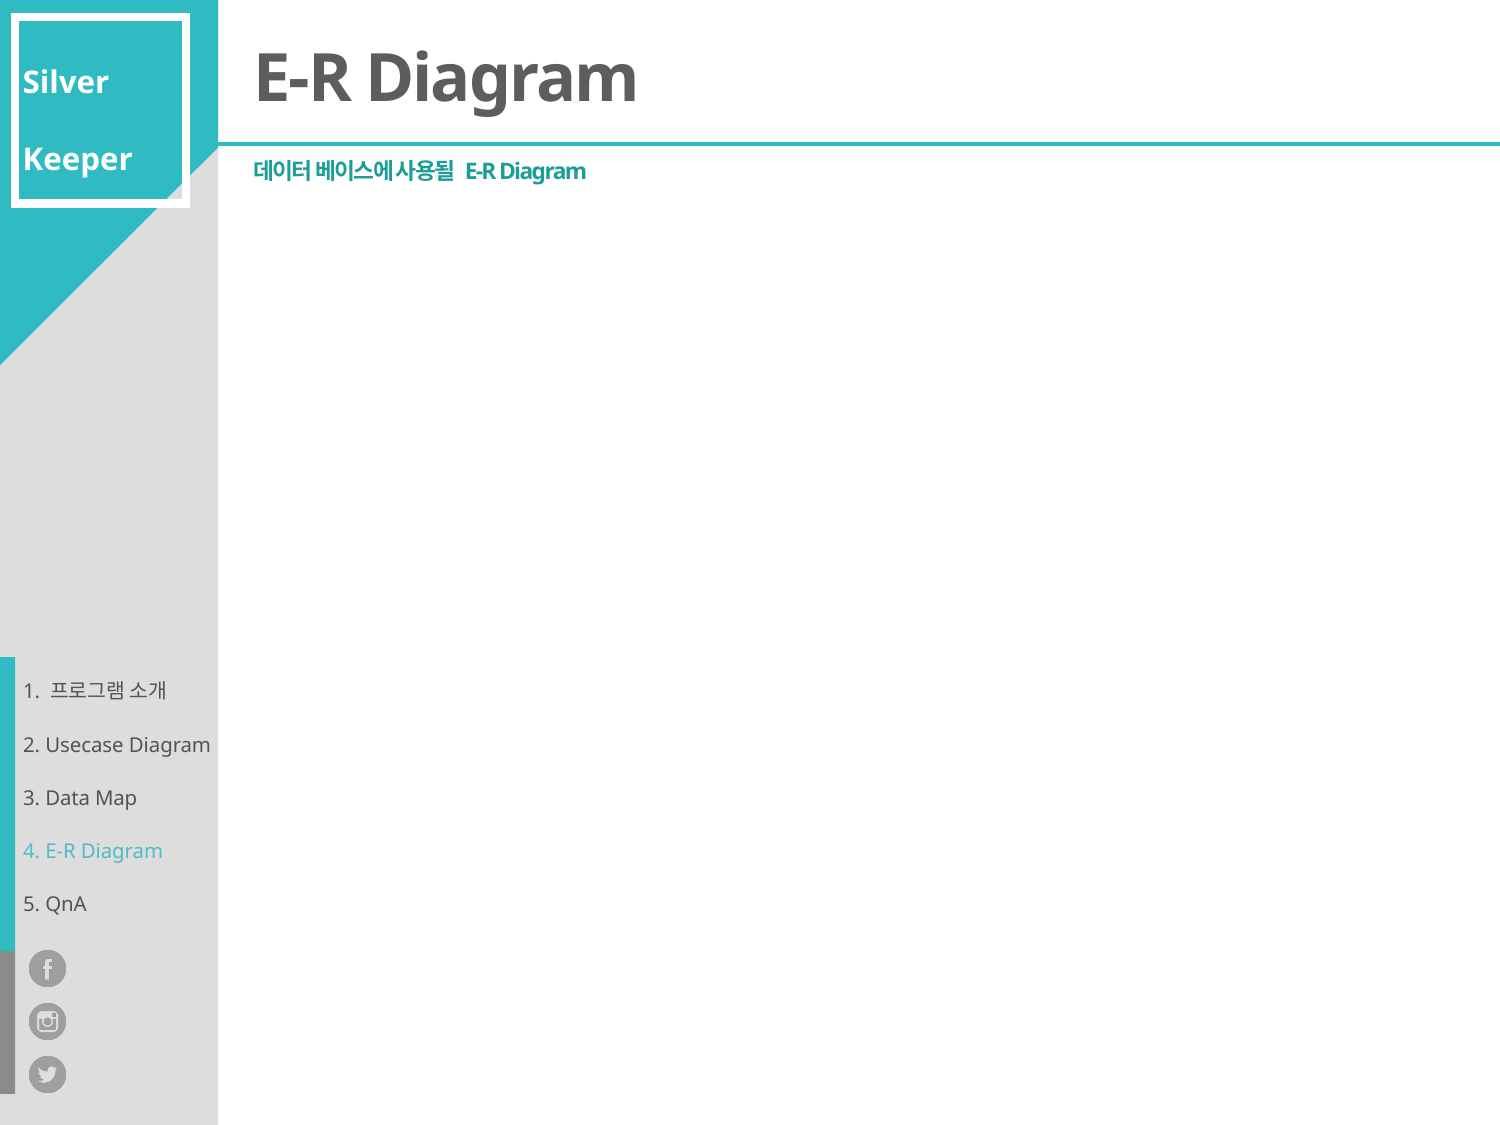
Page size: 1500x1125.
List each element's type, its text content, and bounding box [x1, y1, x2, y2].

text_box [0, 657, 16, 951]
text_box [0, 951, 16, 1094]
list Silver Keeper [11, 13, 190, 208]
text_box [29, 950, 66, 1093]
list 데이터 베이스에 사용될 E-R Diagram [245, 149, 1500, 195]
text_box 1. 프로그램 소개 2. Usecase Diagram 3. Data Map 4. E-R Diagram 5. QnA [16, 662, 224, 924]
title E-R Diagram [245, 20, 1127, 139]
